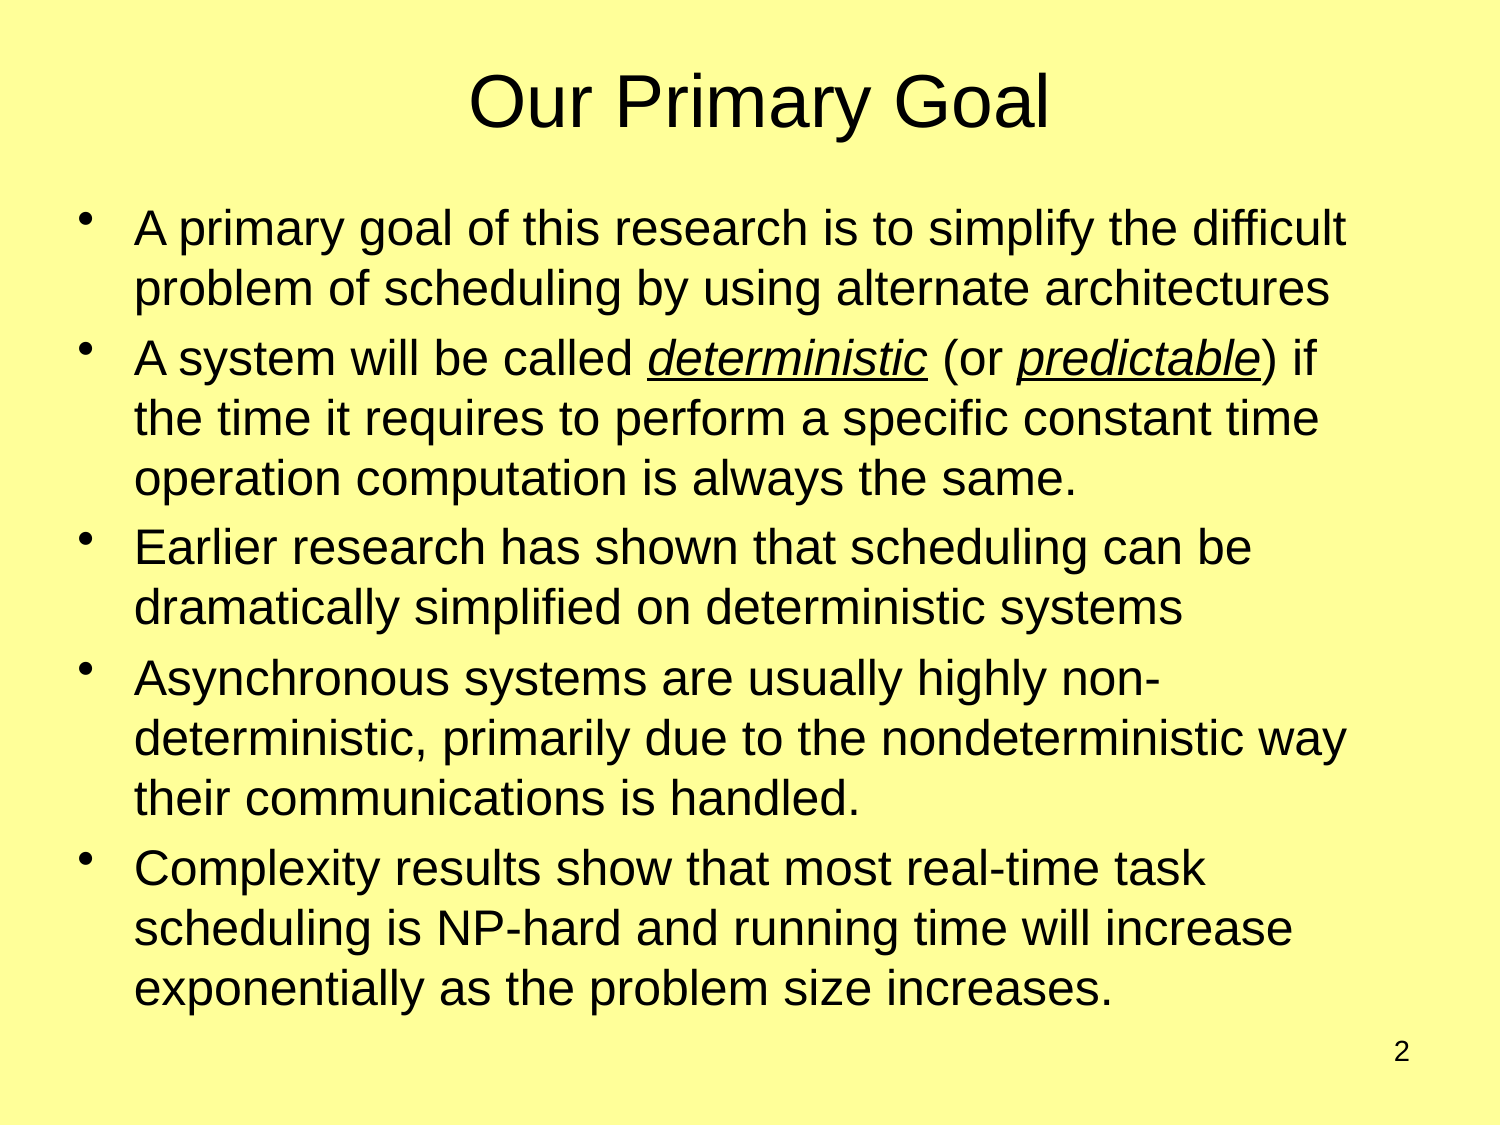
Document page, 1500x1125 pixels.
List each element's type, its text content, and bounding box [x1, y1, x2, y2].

title Our Primary Goal [75, 45, 1425, 150]
list A primary goal of this research is to simplify the difficult problem of scheduling by using alternate architectures A system will be called deterministic (or predictable) if the time it requires to perform a specific constant time operation computation is always the same. Earlier research has shown that scheduling can be dramatically simplified on deterministic systems Asynchronous systems are usually highly non-deterministic, primarily due to the nondeterministic way their communications is handled. Complexity results show that most real-time task scheduling is NP-hard and running time will increase exponentially as the problem size increases. [62, 187, 1413, 1038]
slide_number 2 [1074, 1024, 1426, 1103]
